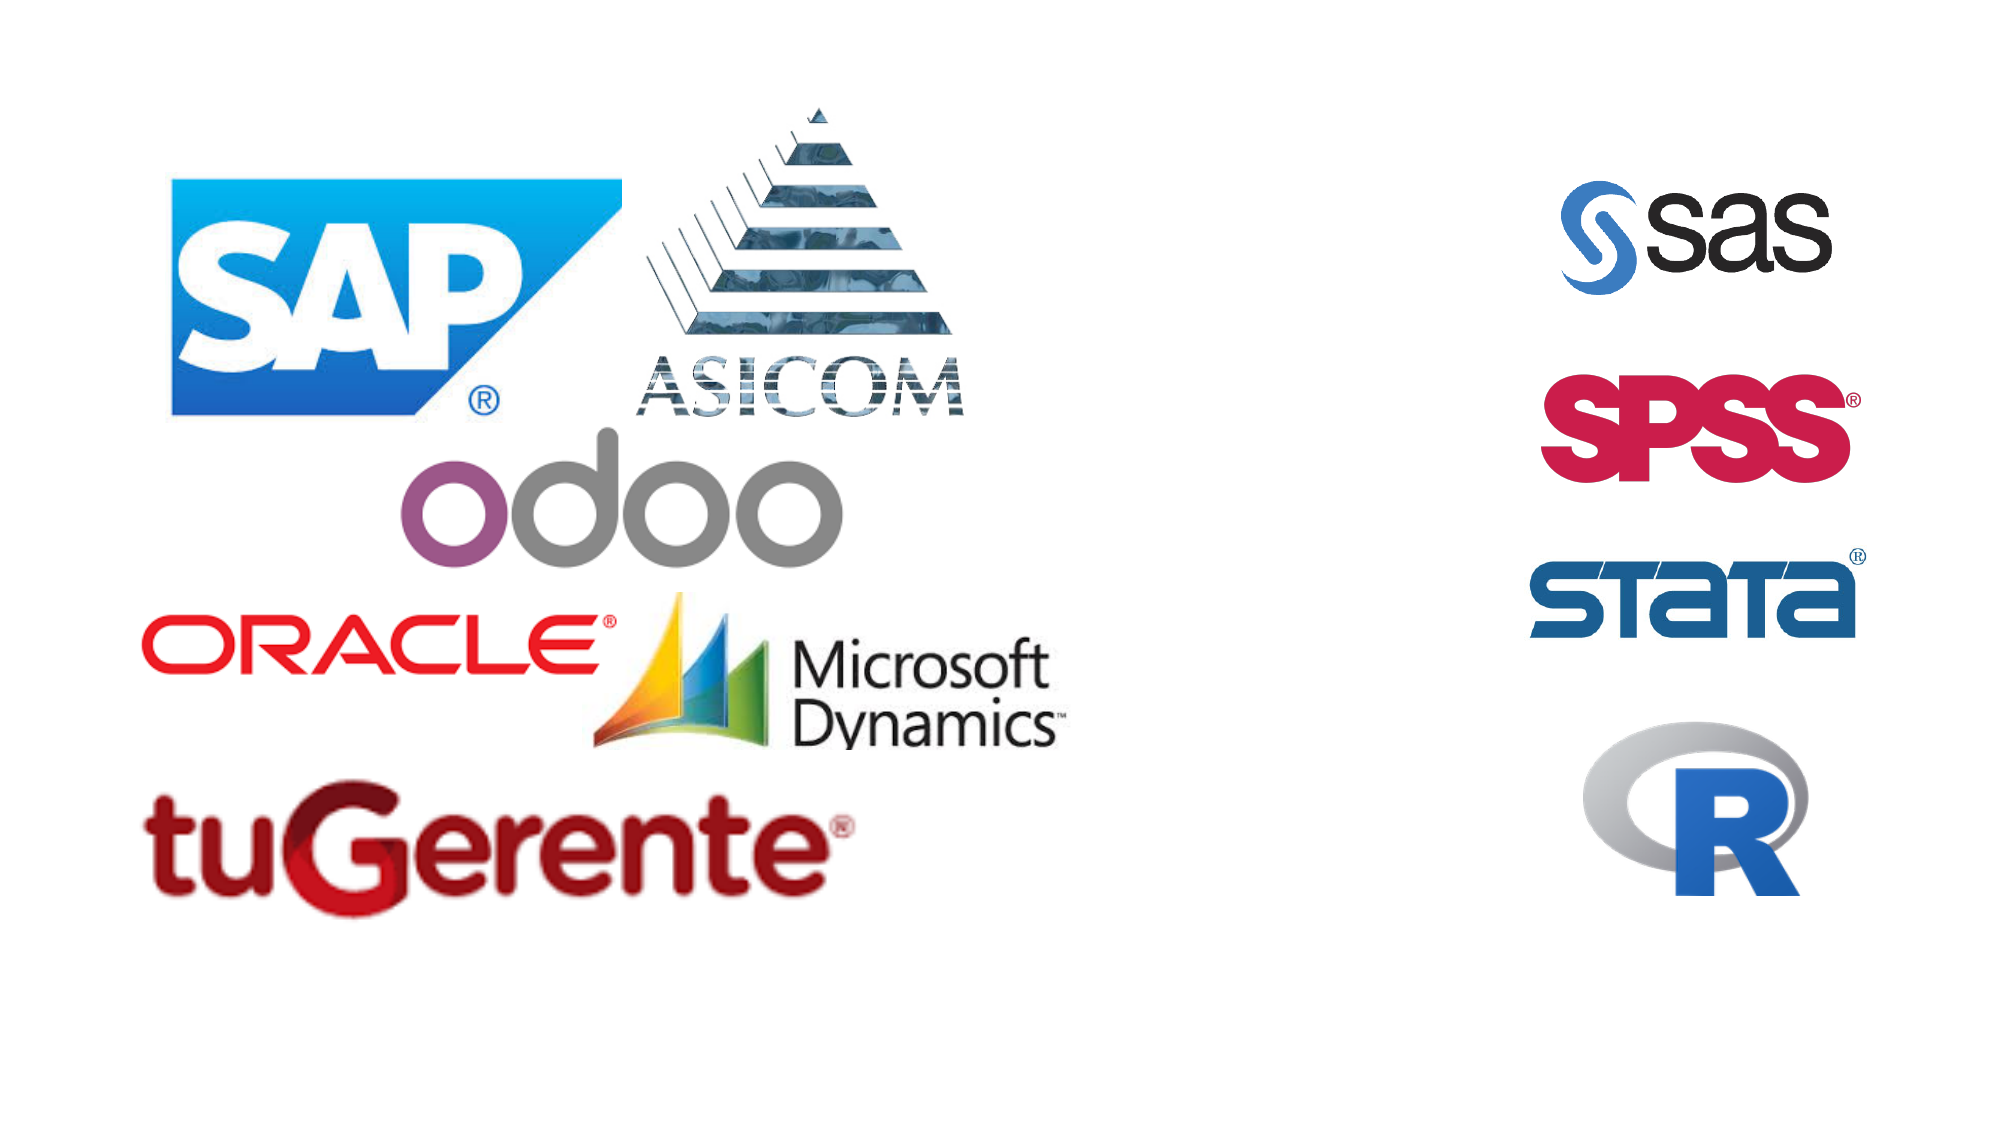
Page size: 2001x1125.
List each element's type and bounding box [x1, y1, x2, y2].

picture [1524, 545, 1867, 644]
picture [1557, 177, 1835, 298]
picture [125, 82, 1079, 955]
picture [1583, 721, 1809, 896]
picture [1514, 353, 1877, 499]
